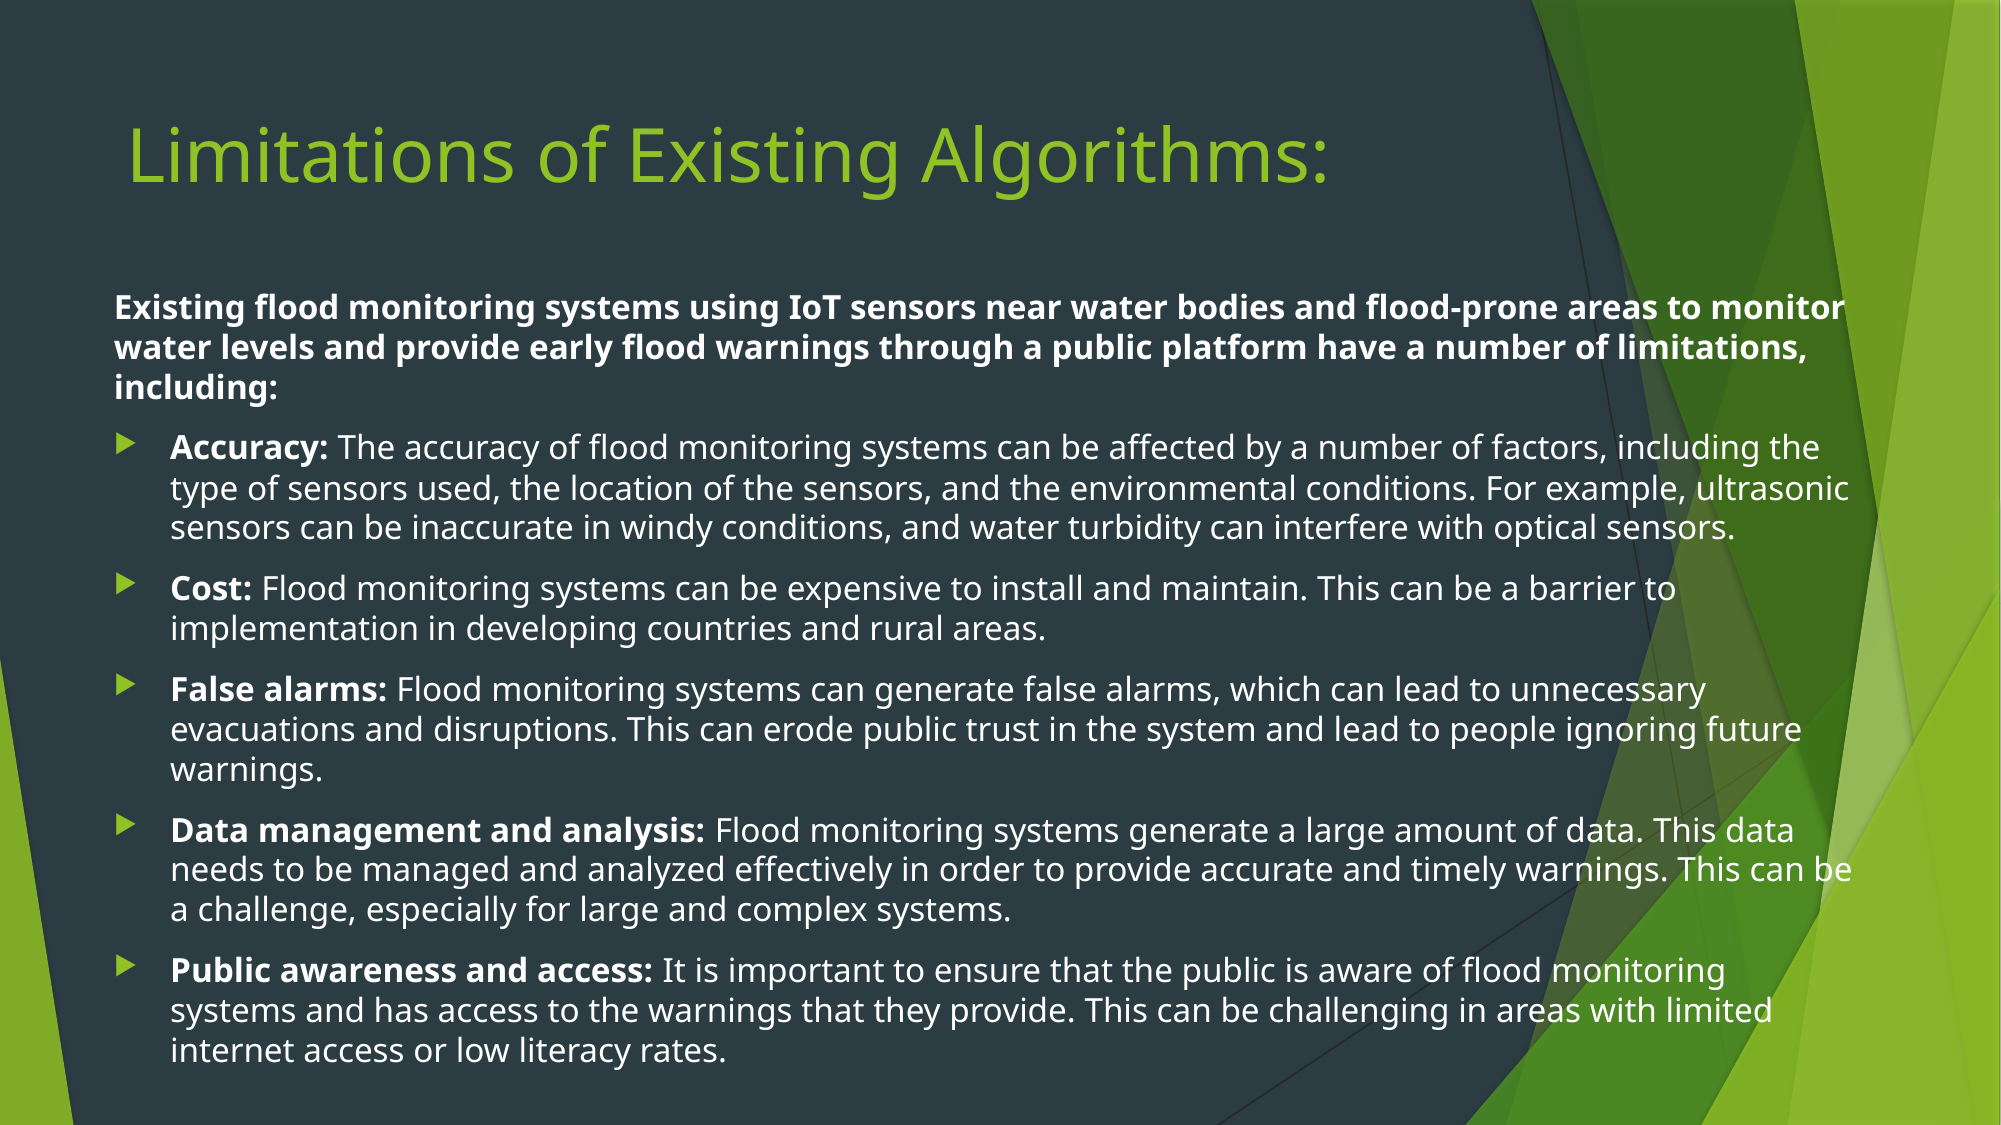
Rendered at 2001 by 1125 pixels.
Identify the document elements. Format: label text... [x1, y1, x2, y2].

list Existing flood monitoring systems using IoT sensors near water bodies and flood-prone areas to monitor water levels and provide early flood warnings through a public platform have a number of limitations, including: Accuracy: The accuracy of flood monitoring systems can be affected by a number of factors, including the type of sensors used, the location of the sensors, and the environmental conditions. For example, ultrasonic sensors can be inaccurate in windy conditions, and water turbidity can interfere with optical sensors. Cost: Flood monitoring systems can be expensive to install and maintain. This can be a barrier to implementation in developing countries and rural areas. False alarms: Flood monitoring systems can generate false alarms, which can lead to unnecessary evacuations and disruptions. This can erode public trust in the system and lead to people ignoring future warnings. Data management and analysis: Flood monitoring systems generate a large amount of data. This data needs to be managed and analyzed effectively in order to provide accurate and timely warnings. This can be a challenge, especially for large and complex systems. Public awareness and access: It is important to ensure that the public is aware of flood monitoring systems and has access to the warnings that they provide. This can be challenging in areas with limited internet access or low literacy rates. [98, 278, 1875, 1097]
title Limitations of Existing Algorithms: [111, 99, 1522, 278]
